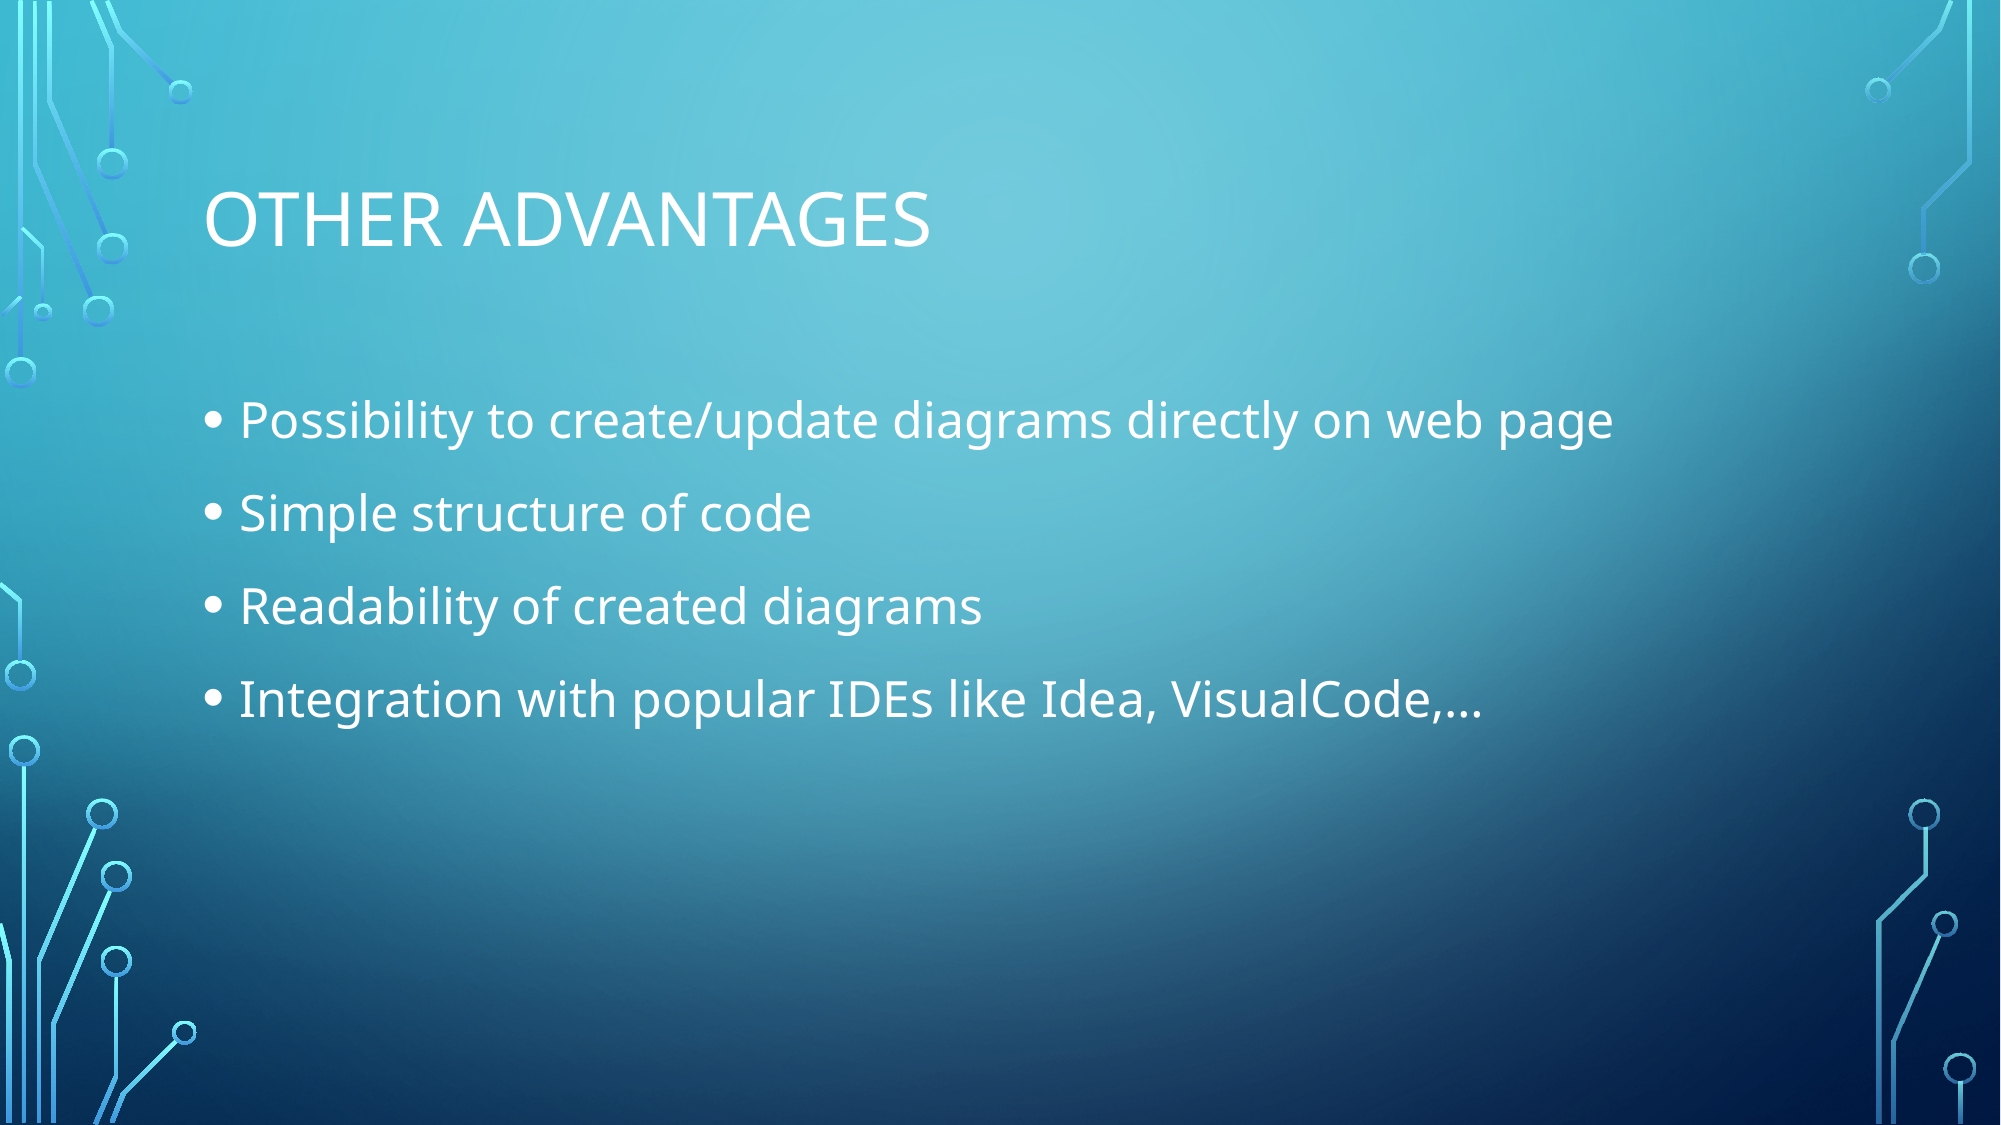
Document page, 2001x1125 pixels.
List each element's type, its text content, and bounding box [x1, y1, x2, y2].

title Other advantages [187, 101, 1813, 344]
list Possibility to create/update diagrams directly on web page Simple structure of code Readability of created diagrams Integration with popular IDEs like Idea, VisualCode,… [187, 369, 1813, 950]
